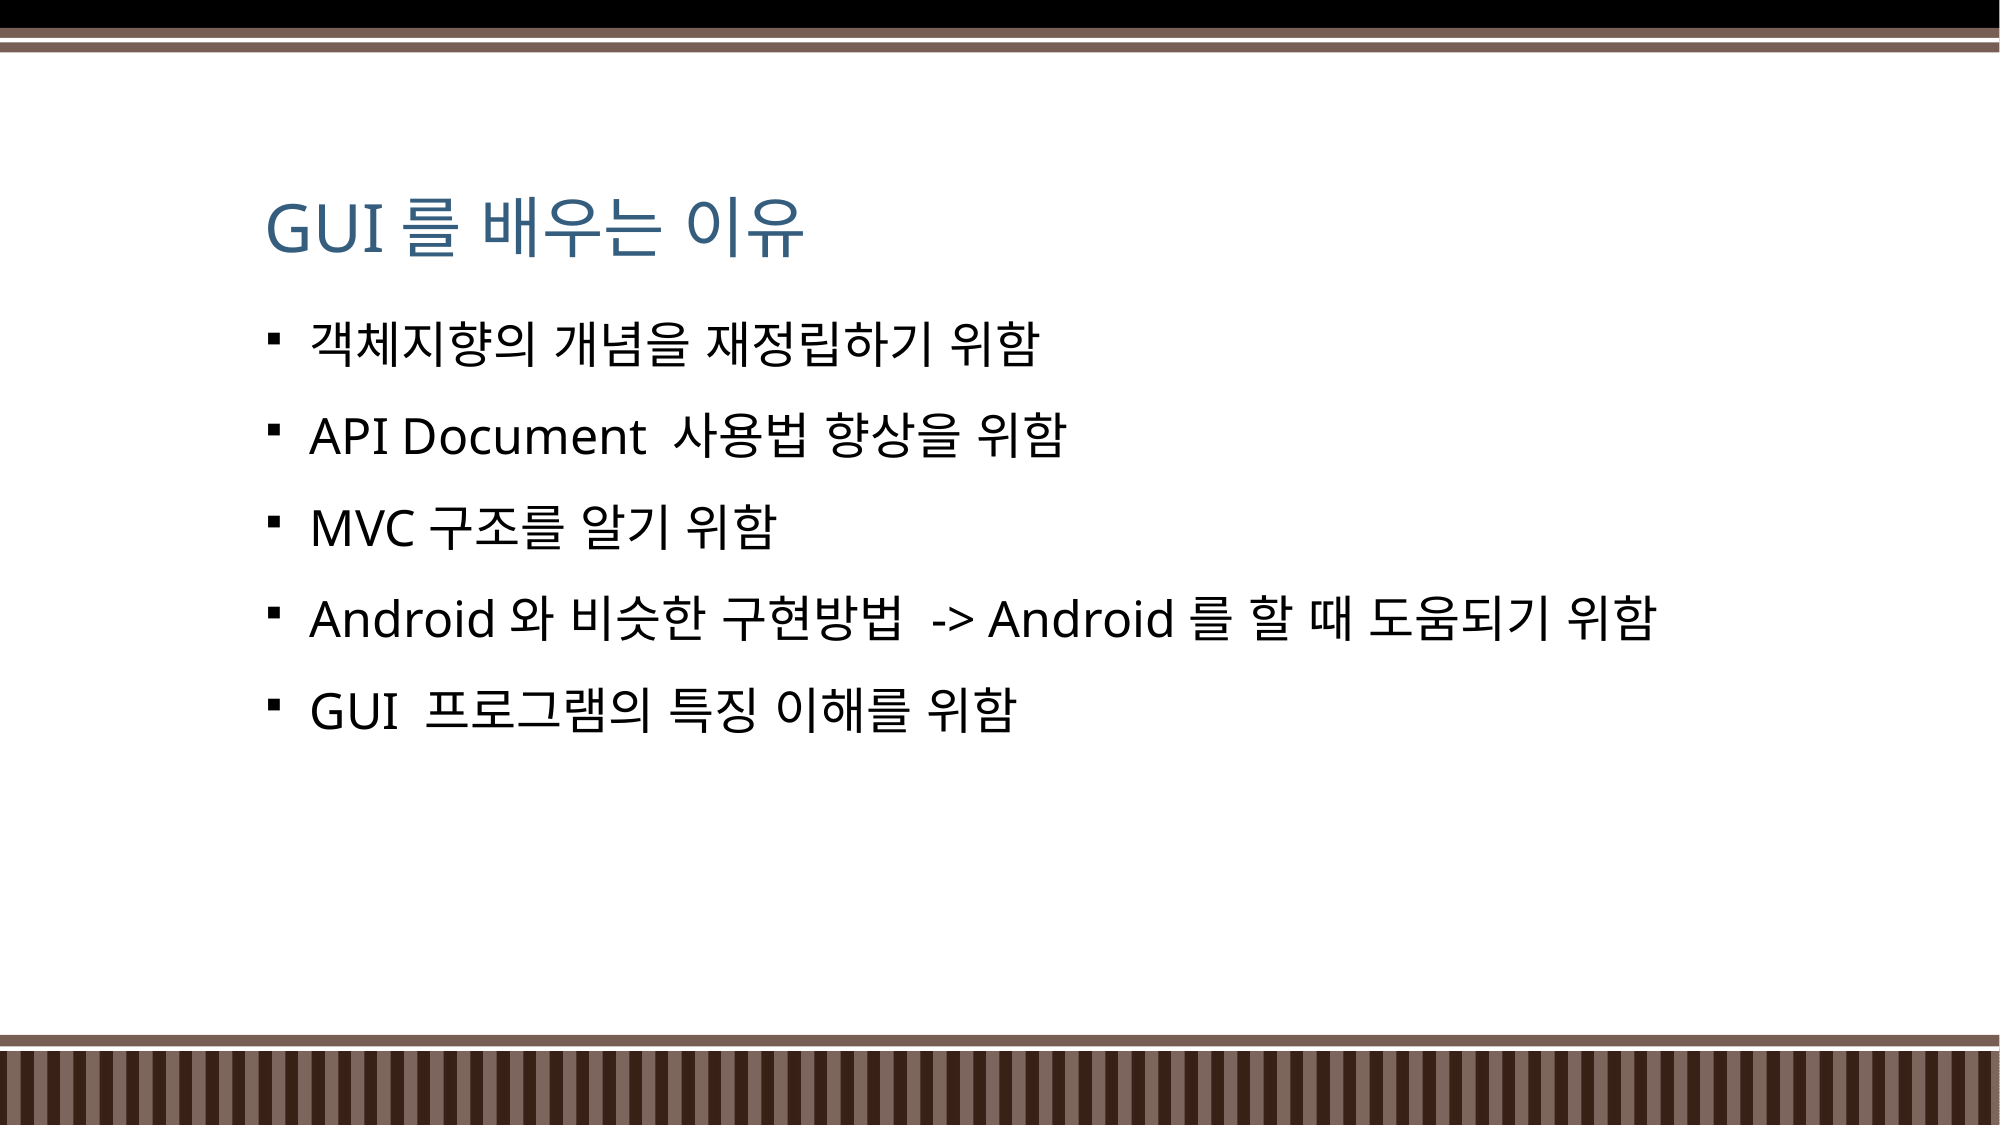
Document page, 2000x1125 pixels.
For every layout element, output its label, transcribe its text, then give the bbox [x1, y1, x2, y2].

title GUI를 배우는 이유 [249, 99, 1750, 275]
list 객체지향의 개념을 재정립하기 위함 API Document 사용법 향상을 위함 MVC구조를 알기 위함 Android와 비슷한 구현방법 -> Android를 할 때 도움되기 위함 GUI 프로그램의 특징 이해를 위함 [249, 312, 1750, 920]
